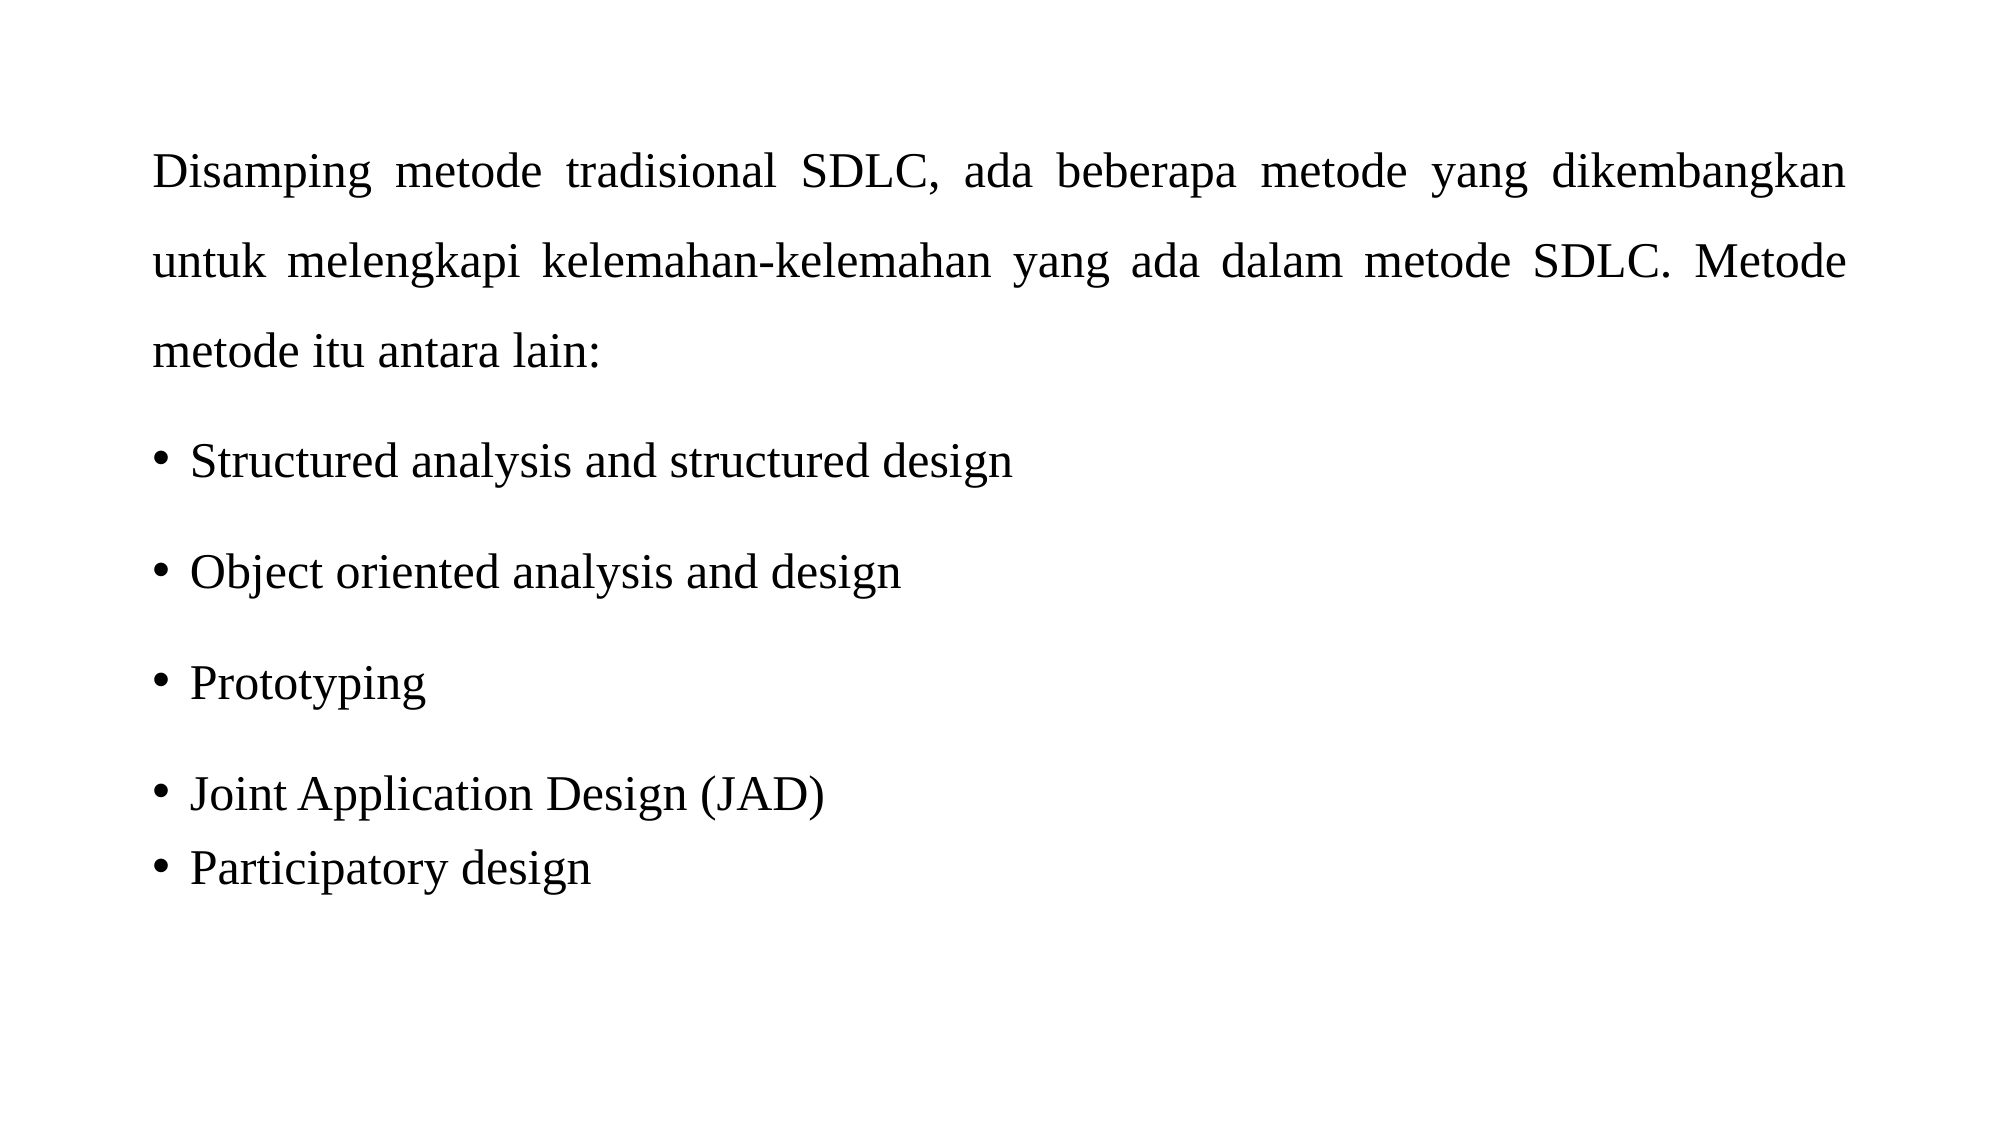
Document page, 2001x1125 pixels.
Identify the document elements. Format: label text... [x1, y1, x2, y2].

list Disamping metode tradisional SDLC, ada beberapa metode yang dikembangkan untuk melengkapi kelemahan-kelemahan yang ada dalam metode SDLC. Metode metode itu antara lain: Structured analysis and structured design Object oriented analysis and design Prototyping Joint Application Design (JAD) Participatory design [137, 99, 1863, 1014]
